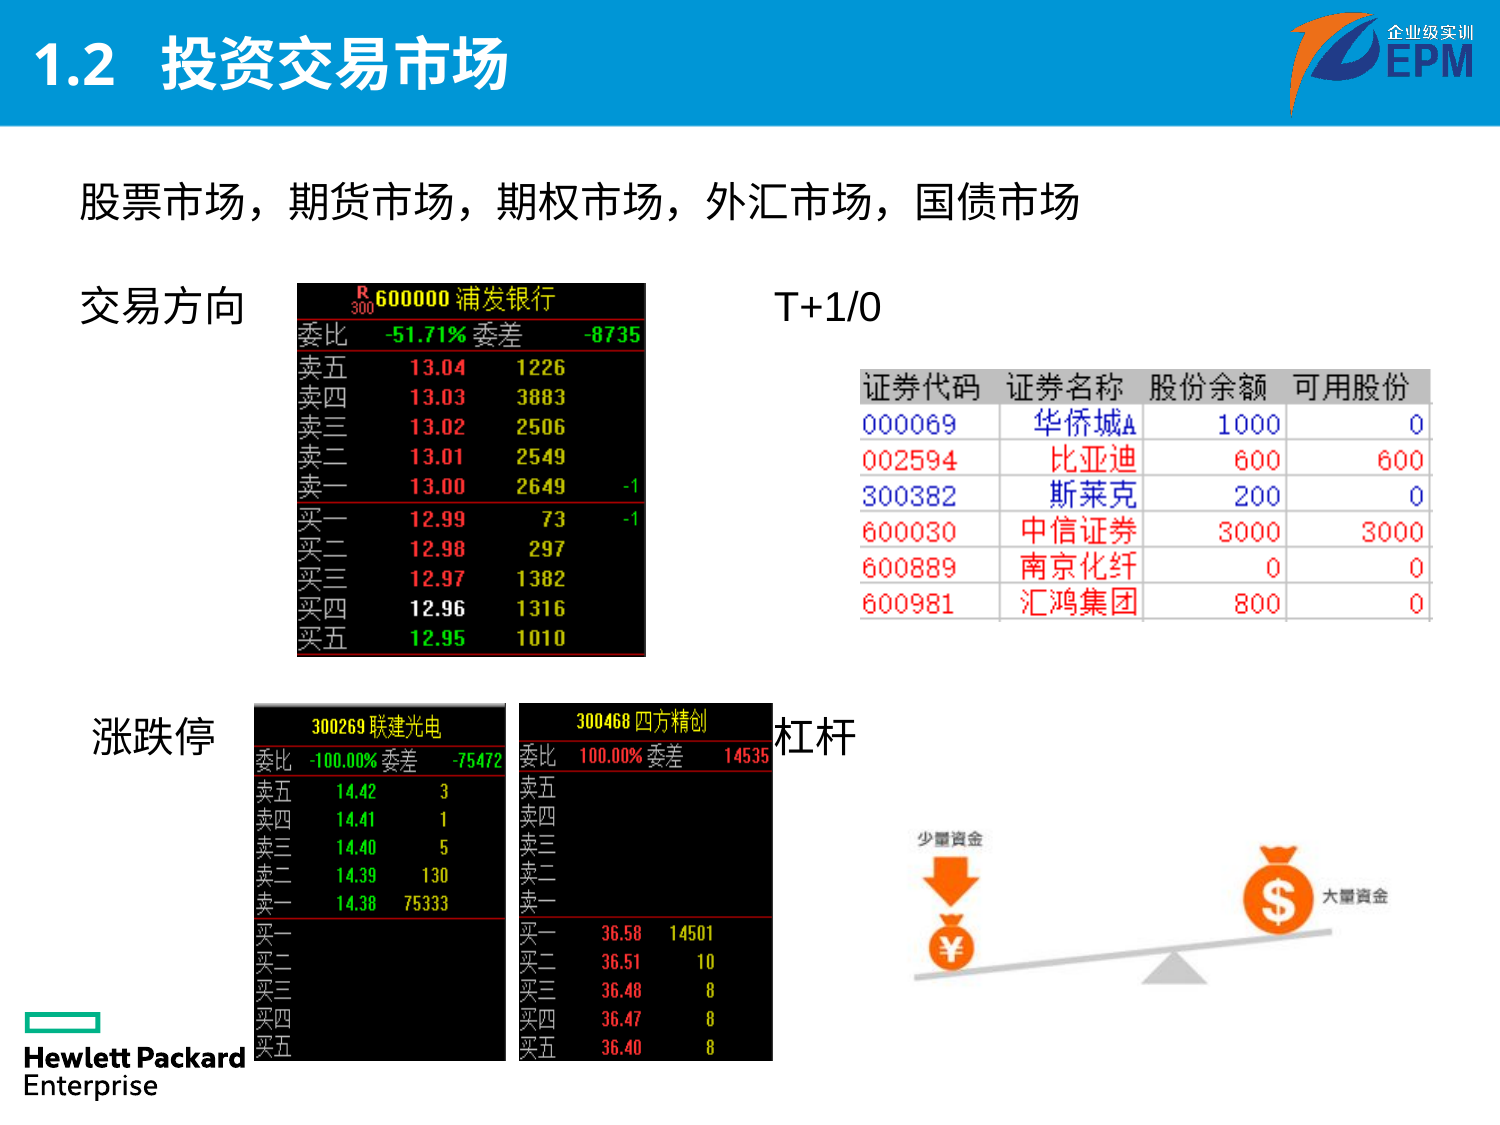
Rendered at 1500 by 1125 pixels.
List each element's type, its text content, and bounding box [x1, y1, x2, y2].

text_box T+1/0 [759, 272, 992, 337]
picture [0, 126, 1500, 1125]
picture [1388, 45, 1409, 76]
text_box 涨跌停 [76, 703, 254, 769]
picture [1291, 13, 1368, 112]
picture [1443, 45, 1471, 76]
picture [1428, 26, 1432, 37]
picture [1416, 45, 1437, 76]
picture [1447, 26, 1451, 37]
title 1.2 投资交易市场 [17, 0, 1056, 125]
picture [1312, 21, 1379, 80]
text_box 杠杆 [773, 703, 992, 769]
text_box 交易方向 [64, 272, 298, 337]
text_box 股票市场，期货市场，期权市场，外汇市场，国债市场 [64, 168, 1291, 234]
